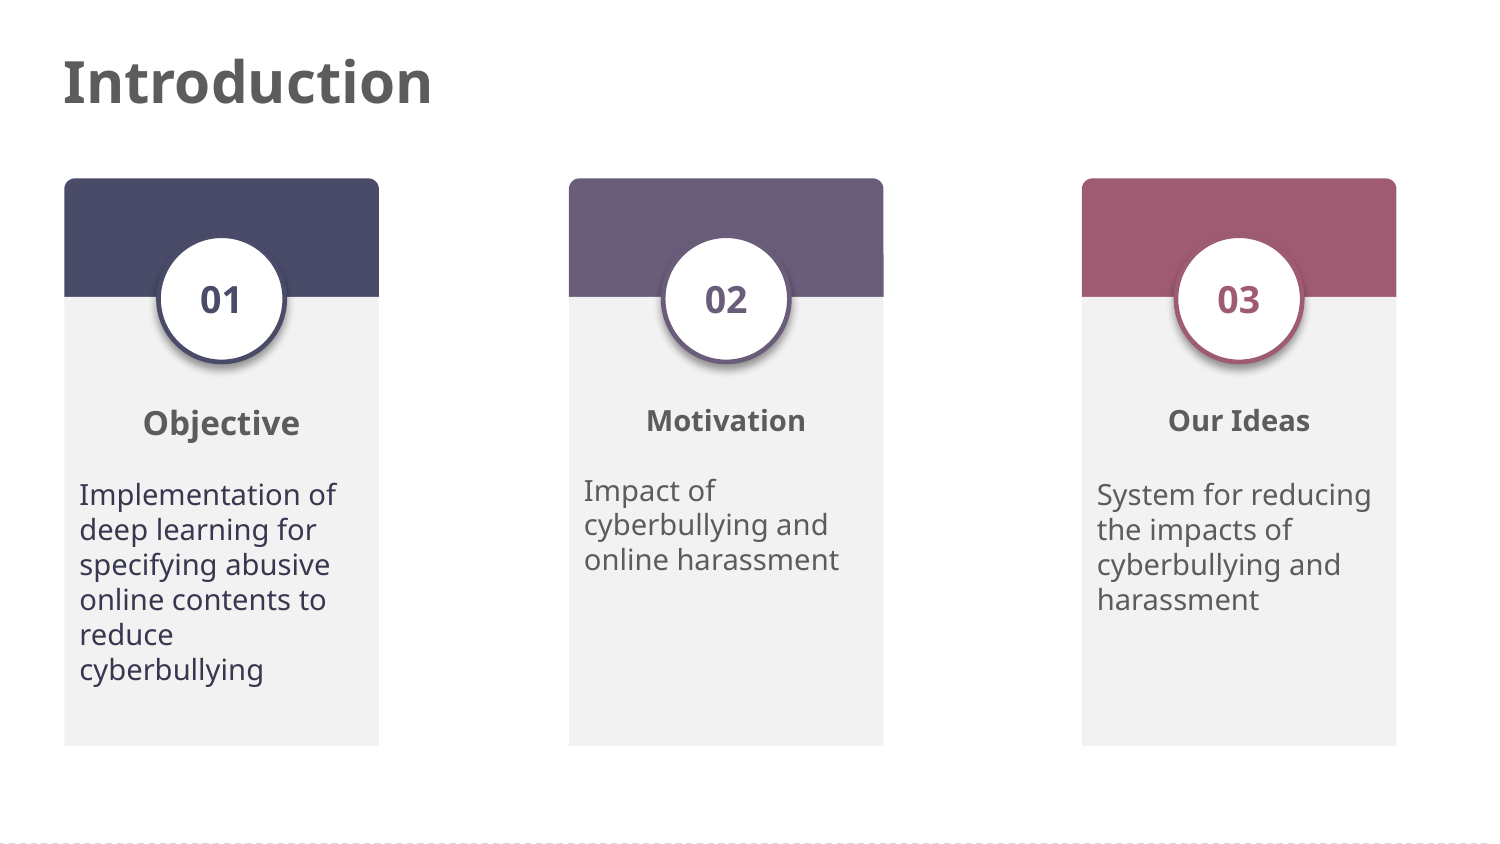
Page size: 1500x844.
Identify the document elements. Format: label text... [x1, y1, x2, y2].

title Introduction [63, 46, 1437, 114]
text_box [1081, 178, 1397, 747]
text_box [64, 178, 380, 747]
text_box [568, 178, 884, 747]
